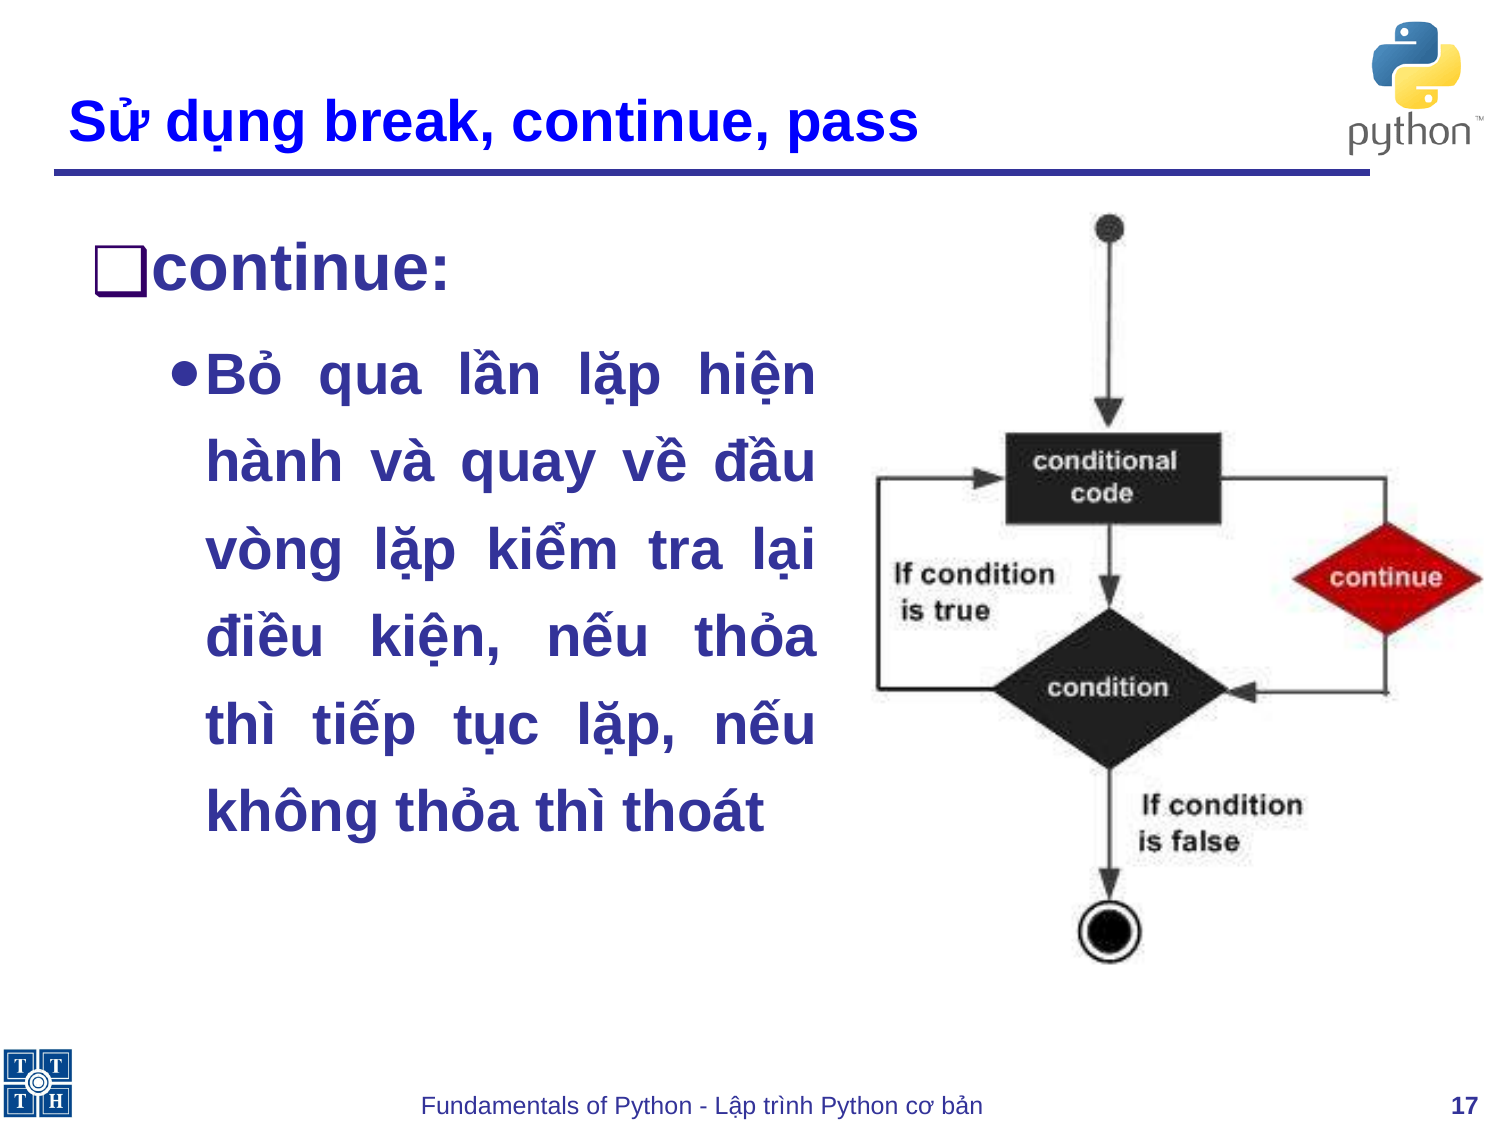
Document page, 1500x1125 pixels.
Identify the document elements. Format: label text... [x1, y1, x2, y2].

list continue: Bỏ qua lần lặp hiện hành và quay về đầu vòng lặp kiểm tra lại điều kiện, nếu thỏa thì tiếp tục lặp, nếu không thỏa thì thoát [76, 196, 817, 977]
picture [1340, 20, 1495, 161]
title Sử dụng break, continue, pass [53, 31, 1353, 161]
picture [822, 188, 1495, 984]
text_box ‹#› [1376, 1082, 1495, 1118]
picture [3, 1048, 73, 1118]
